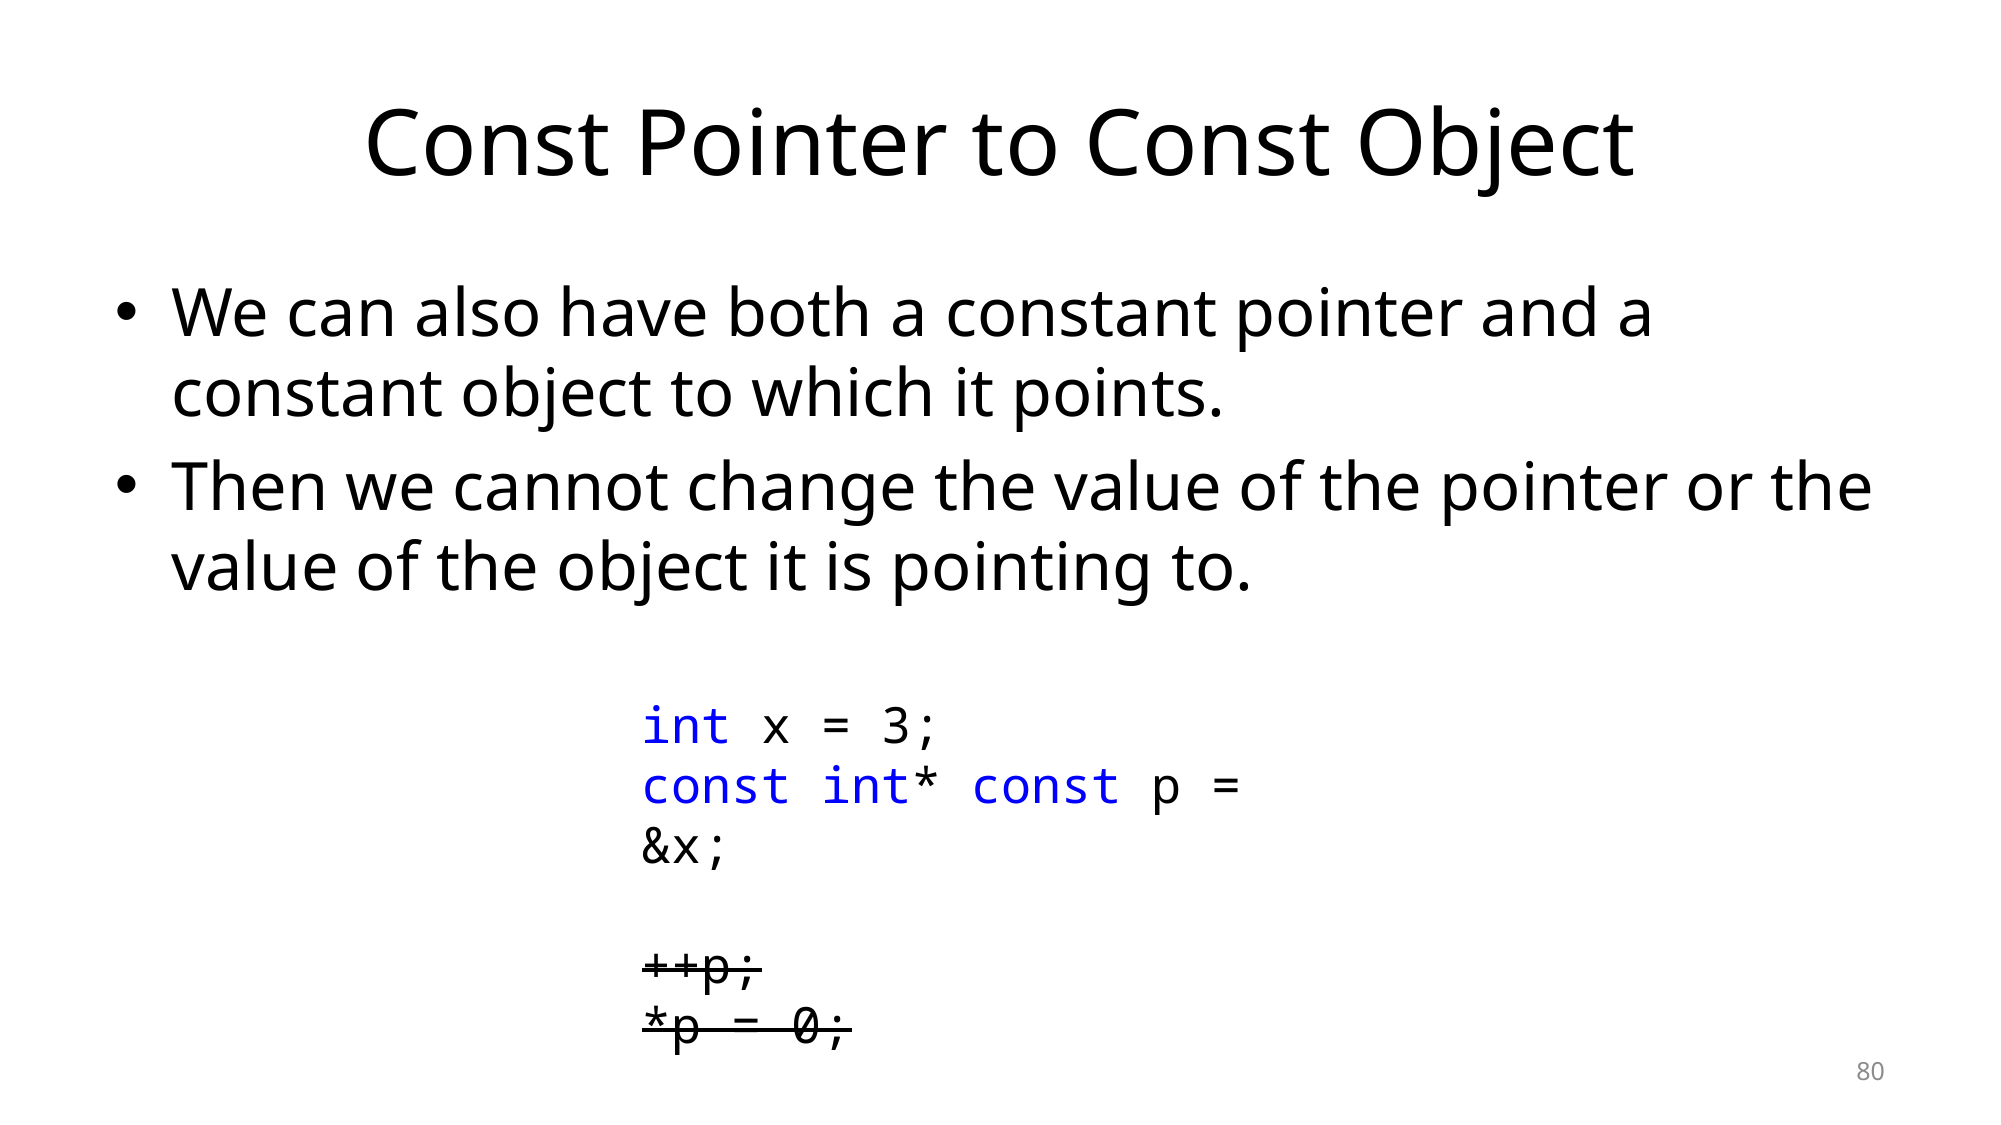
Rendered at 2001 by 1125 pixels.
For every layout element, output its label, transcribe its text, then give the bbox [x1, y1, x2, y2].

text_box int x = 3; const int* const p = &x; ++p; *p = 0; [627, 686, 1373, 1061]
list We can also have both a constant pointer and a constant object to which it points. Then we cannot change the value of the pointer or the value of the object it is pointing to. [99, 262, 1900, 622]
slide_number 80 [1433, 1042, 1900, 1103]
title Const Pointer to Const Object [99, 45, 1900, 233]
